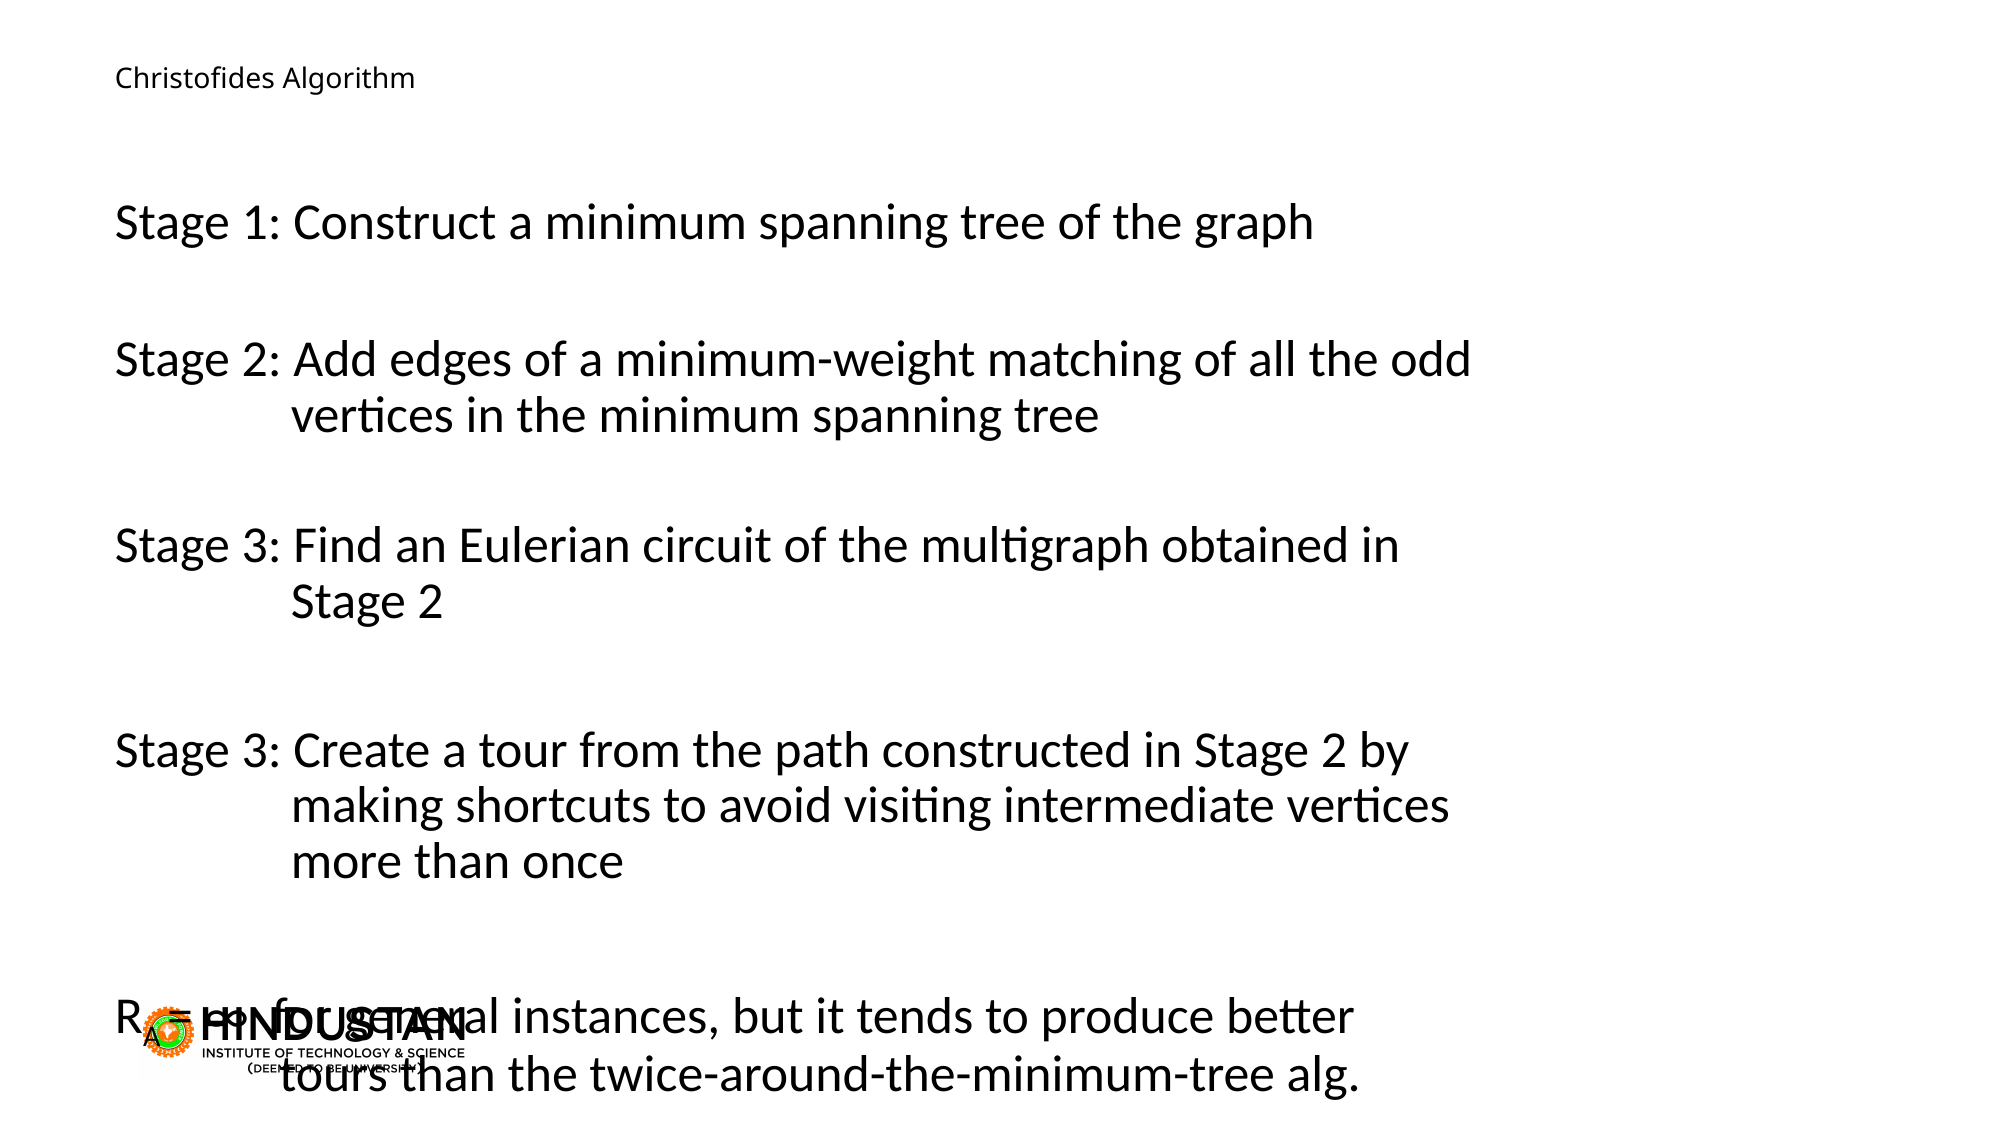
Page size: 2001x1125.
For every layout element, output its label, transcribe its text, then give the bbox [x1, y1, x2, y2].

title Christofides Algorithm [99, 24, 1967, 125]
list Stage 1: Construct a minimum spanning tree of the graph Stage 2: Add edges of a minimum-weight matching of all the odd vertices in the minimum spanning tree Stage 3: Find an Eulerian circuit of the multigraph obtained in Stage 2 Stage 3: Create a tour from the path constructed in Stage 2 by making shortcuts to avoid visiting intermediate vertices more than once RA = ∞ for general instances, but it tends to produce better tours than the twice-around-the-minimum-tree alg. [99, 187, 1984, 1113]
